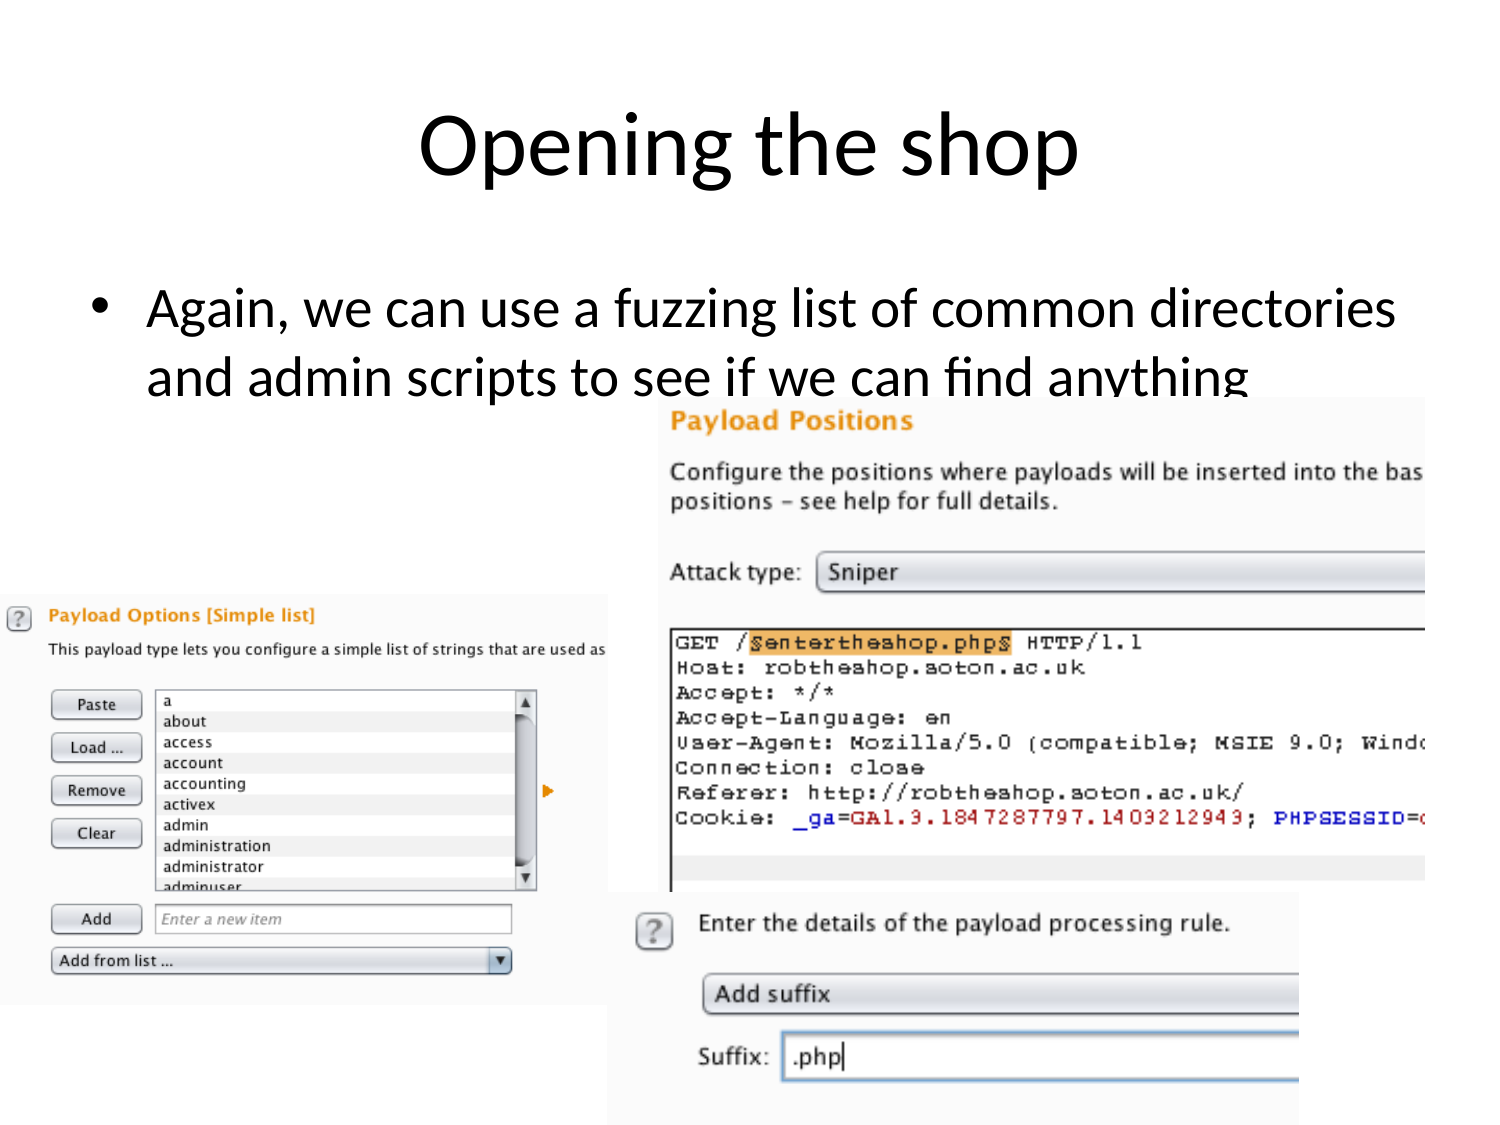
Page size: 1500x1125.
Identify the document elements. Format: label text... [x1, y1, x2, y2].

title Opening the shop [75, 45, 1425, 233]
picture [0, 397, 1426, 1125]
list Again, we can use a fuzzing list of common directories and admin scripts to see if we can find anything [75, 262, 1425, 437]
